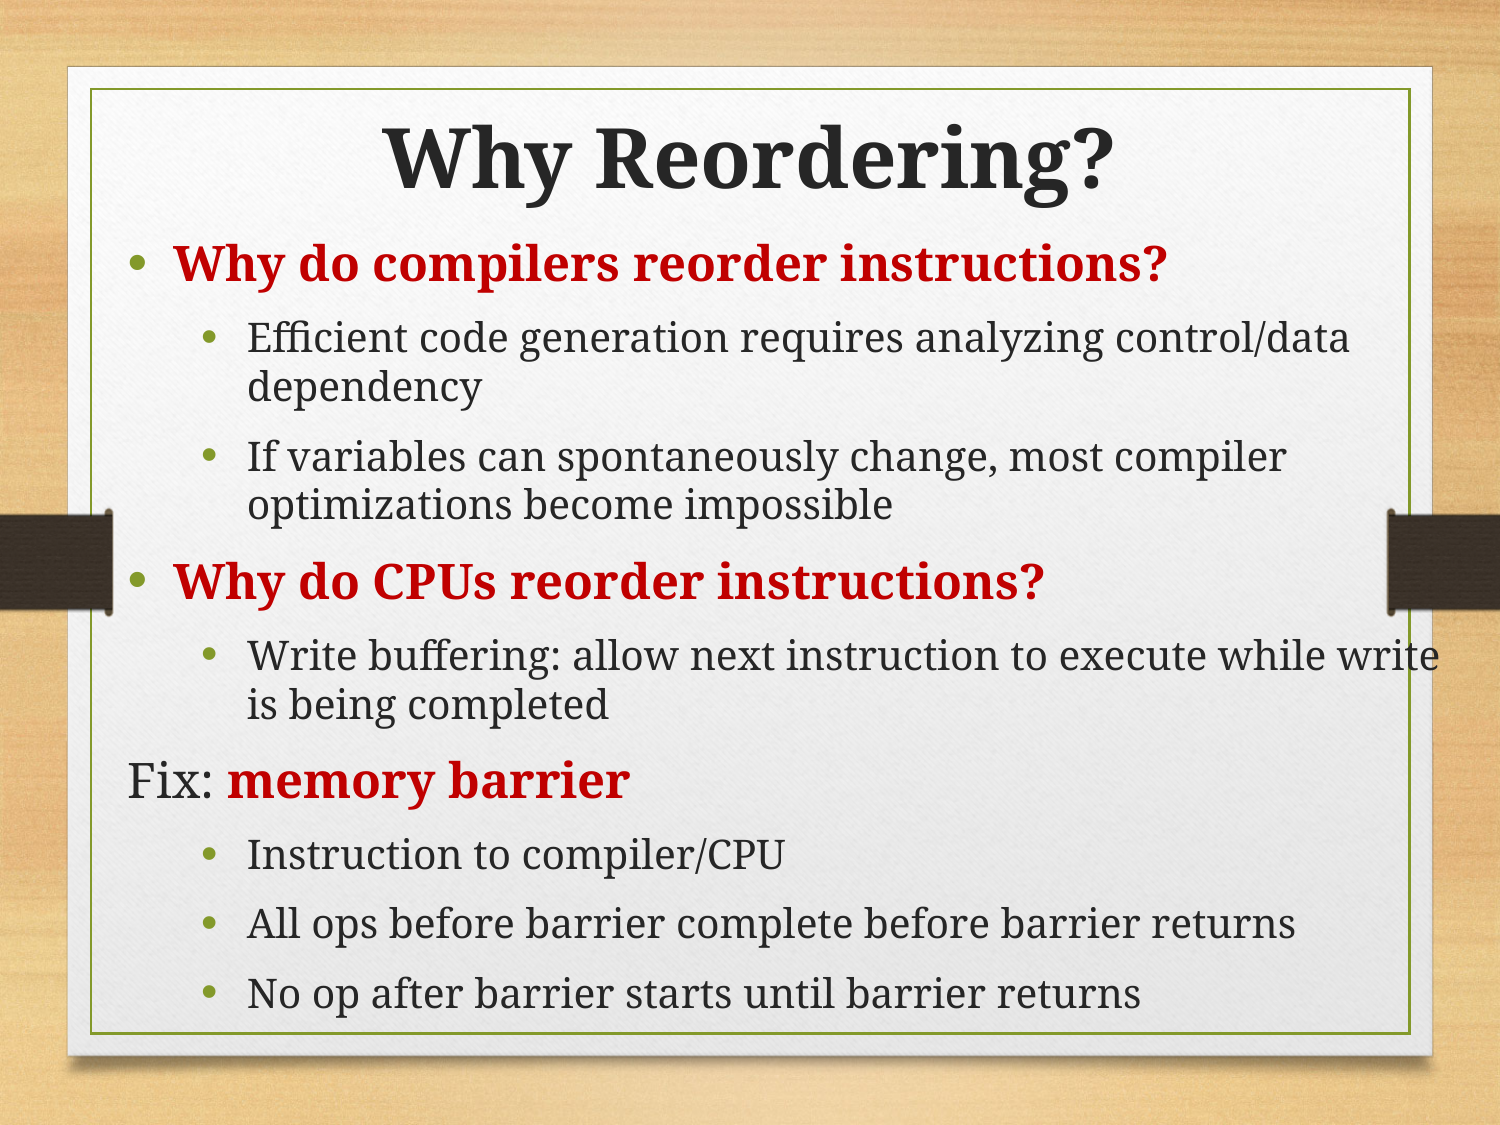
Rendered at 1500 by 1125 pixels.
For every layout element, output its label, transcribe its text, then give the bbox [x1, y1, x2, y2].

picture [0, 0, 1500, 1125]
title Why Reordering? [87, 48, 1413, 263]
list Why do compilers reorder instructions? Efficient code generation requires analyzing control/data dependency If variables can spontaneously change, most compiler optimizations become impossible Why do CPUs reorder instructions? Write buffering: allow next instruction to execute while write is being completed Fix: memory barrier Instruction to compiler/CPU All ops before barrier complete before barrier returns No op after barrier starts until barrier returns [112, 224, 1463, 1031]
